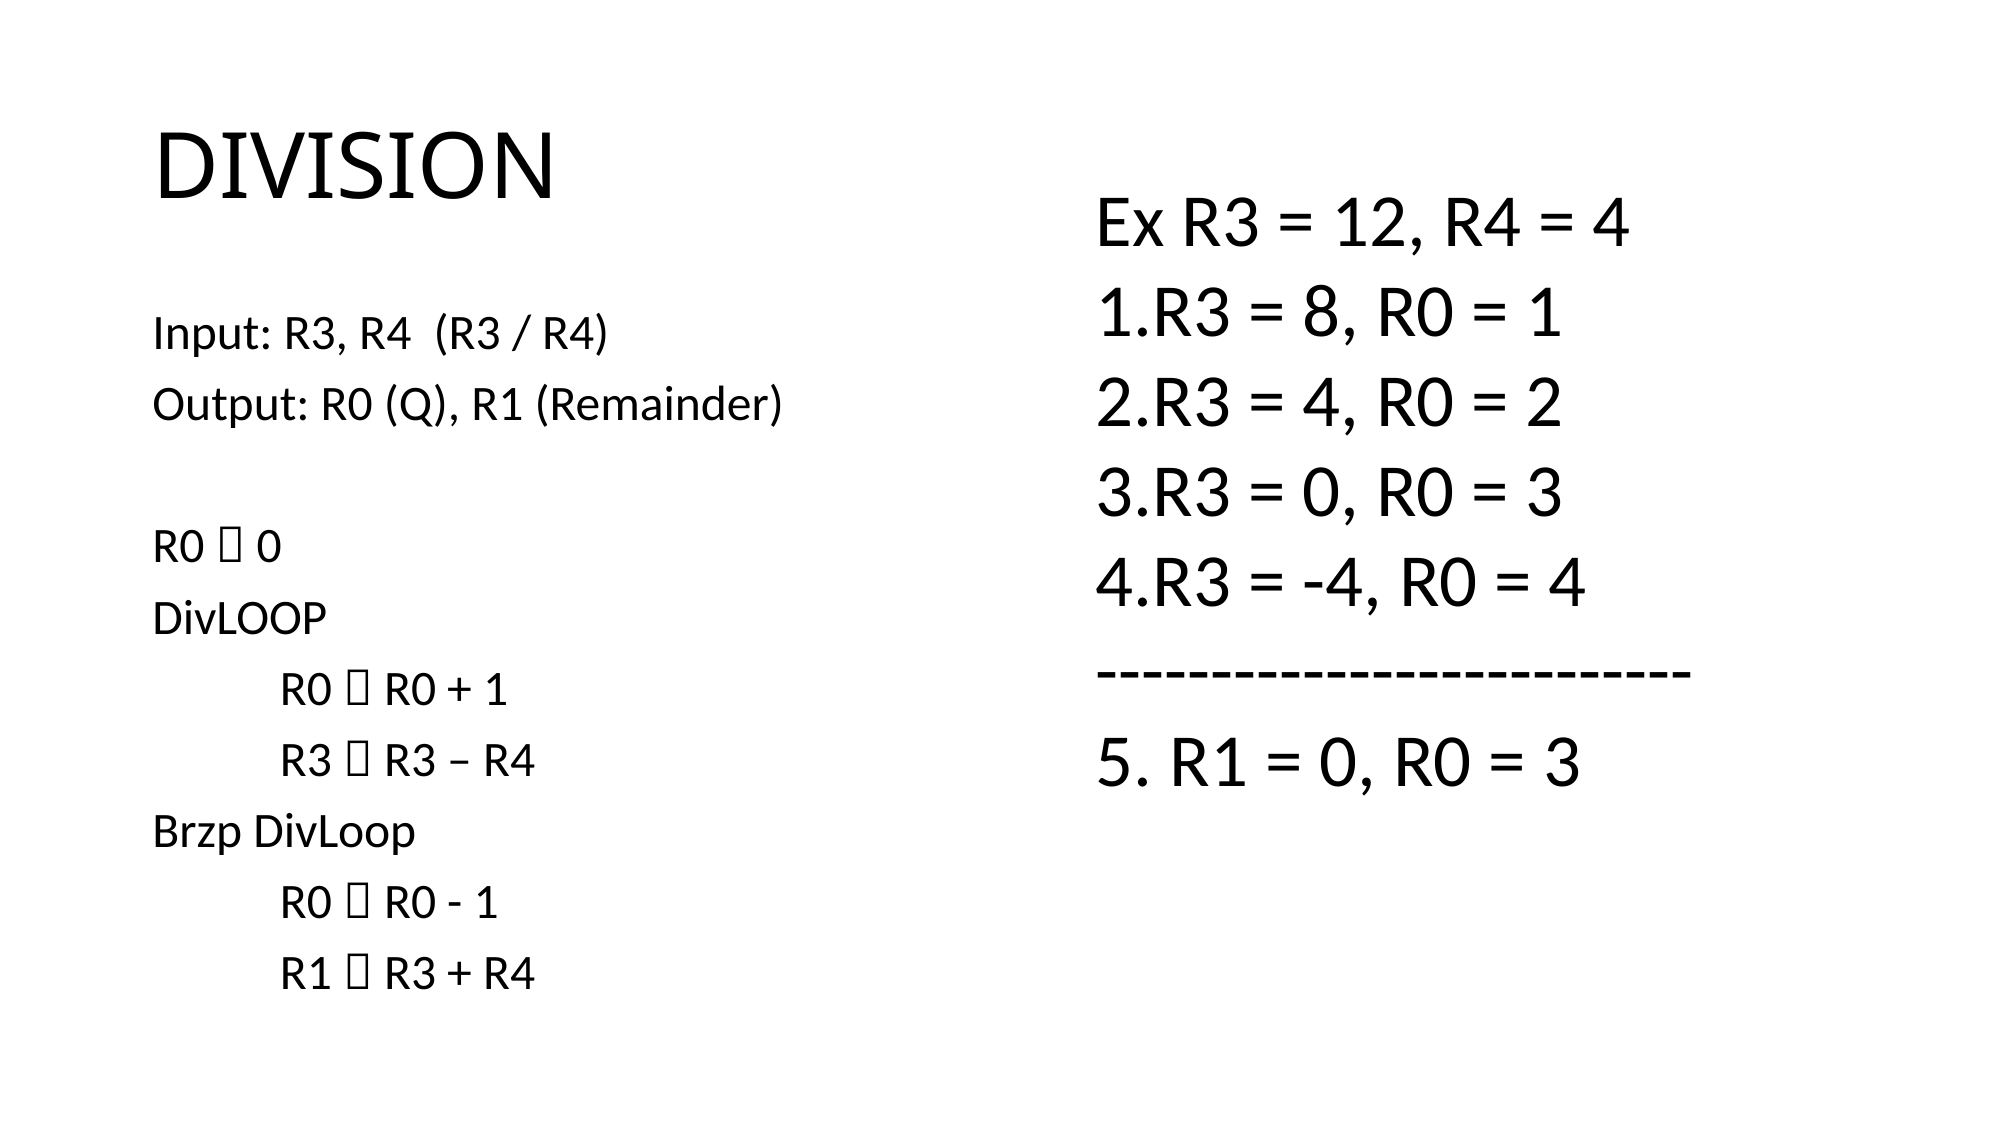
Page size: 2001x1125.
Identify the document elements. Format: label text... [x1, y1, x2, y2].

text_box Ex R3 = 12, R4 = 4 R3 = 8, R0 = 1 R3 = 4, R0 = 2 R3 = 0, R0 = 3 R3 = -4, R0 = 4 -------------------------- 5. R1 = 0, R0 = 3 [1081, 164, 1709, 900]
list Input: R3, R4 (R3 / R4) Output: R0 (Q), R1 (Remainder) R0  0 DivLOOP R0  R0 + 1 R3  R3 – R4 Brzp DivLoop R0  R0 - 1 R1  R3 + R4 [137, 299, 900, 1014]
title DIVISION [137, 59, 1863, 278]
